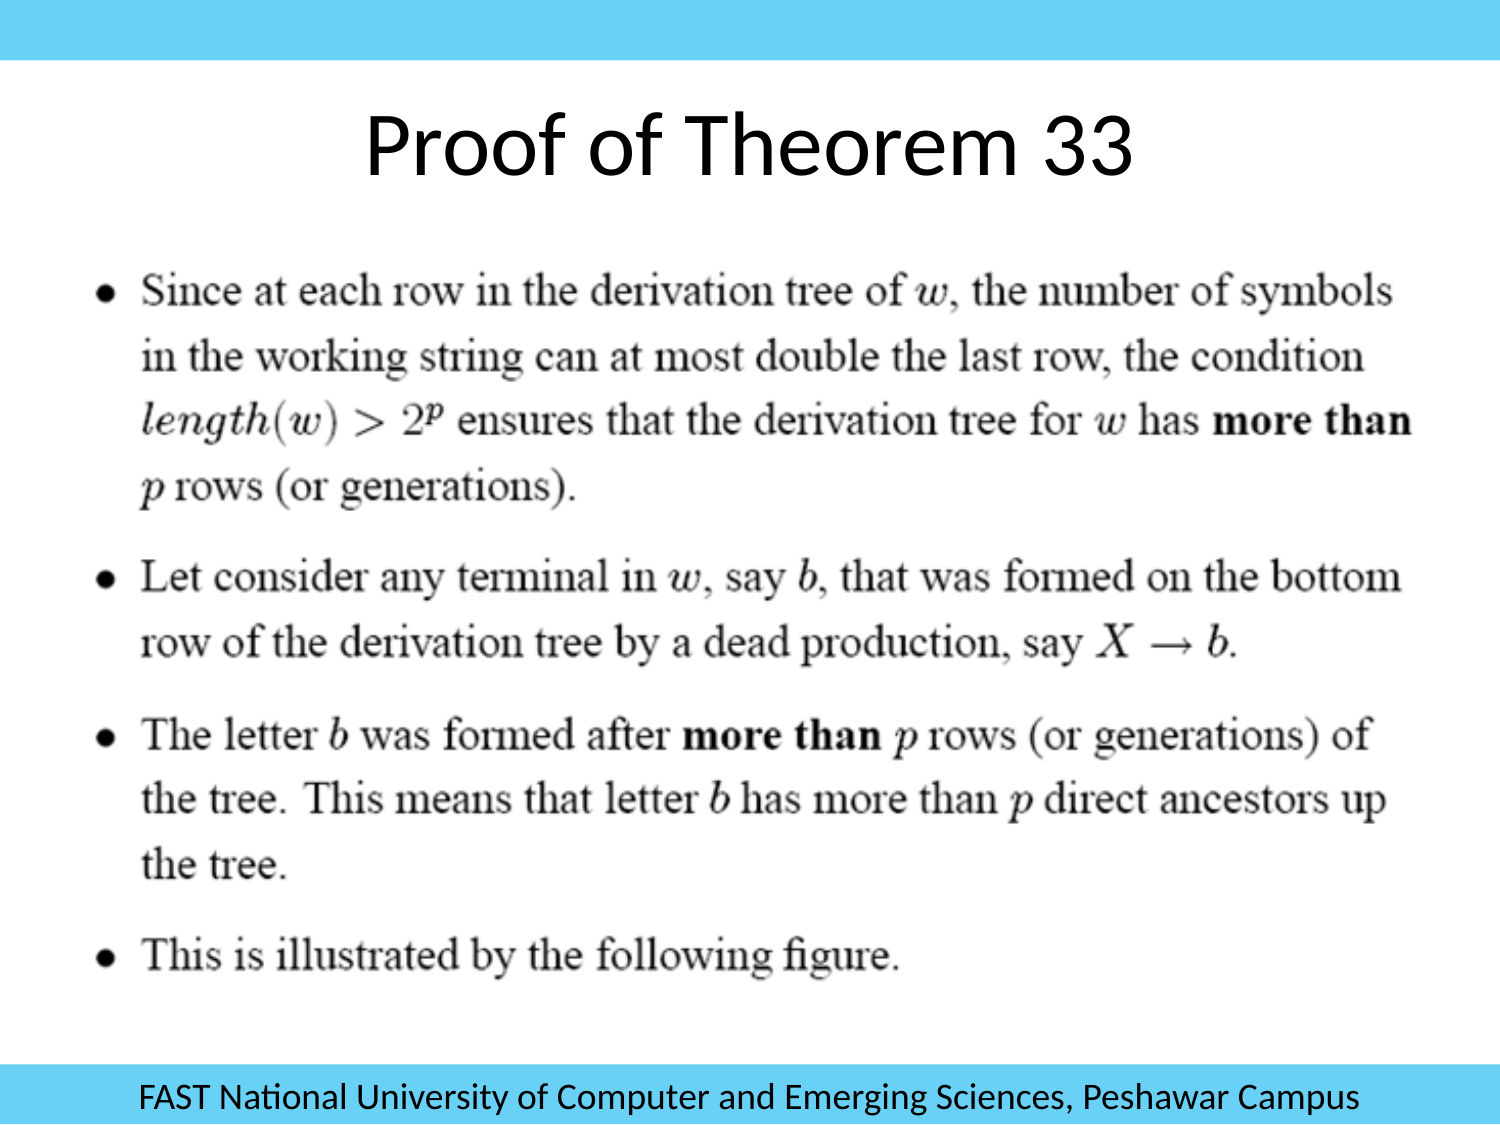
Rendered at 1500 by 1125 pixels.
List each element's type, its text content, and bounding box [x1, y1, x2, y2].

picture [80, 249, 1440, 1001]
title Proof of Theorem 33 [75, 45, 1425, 233]
